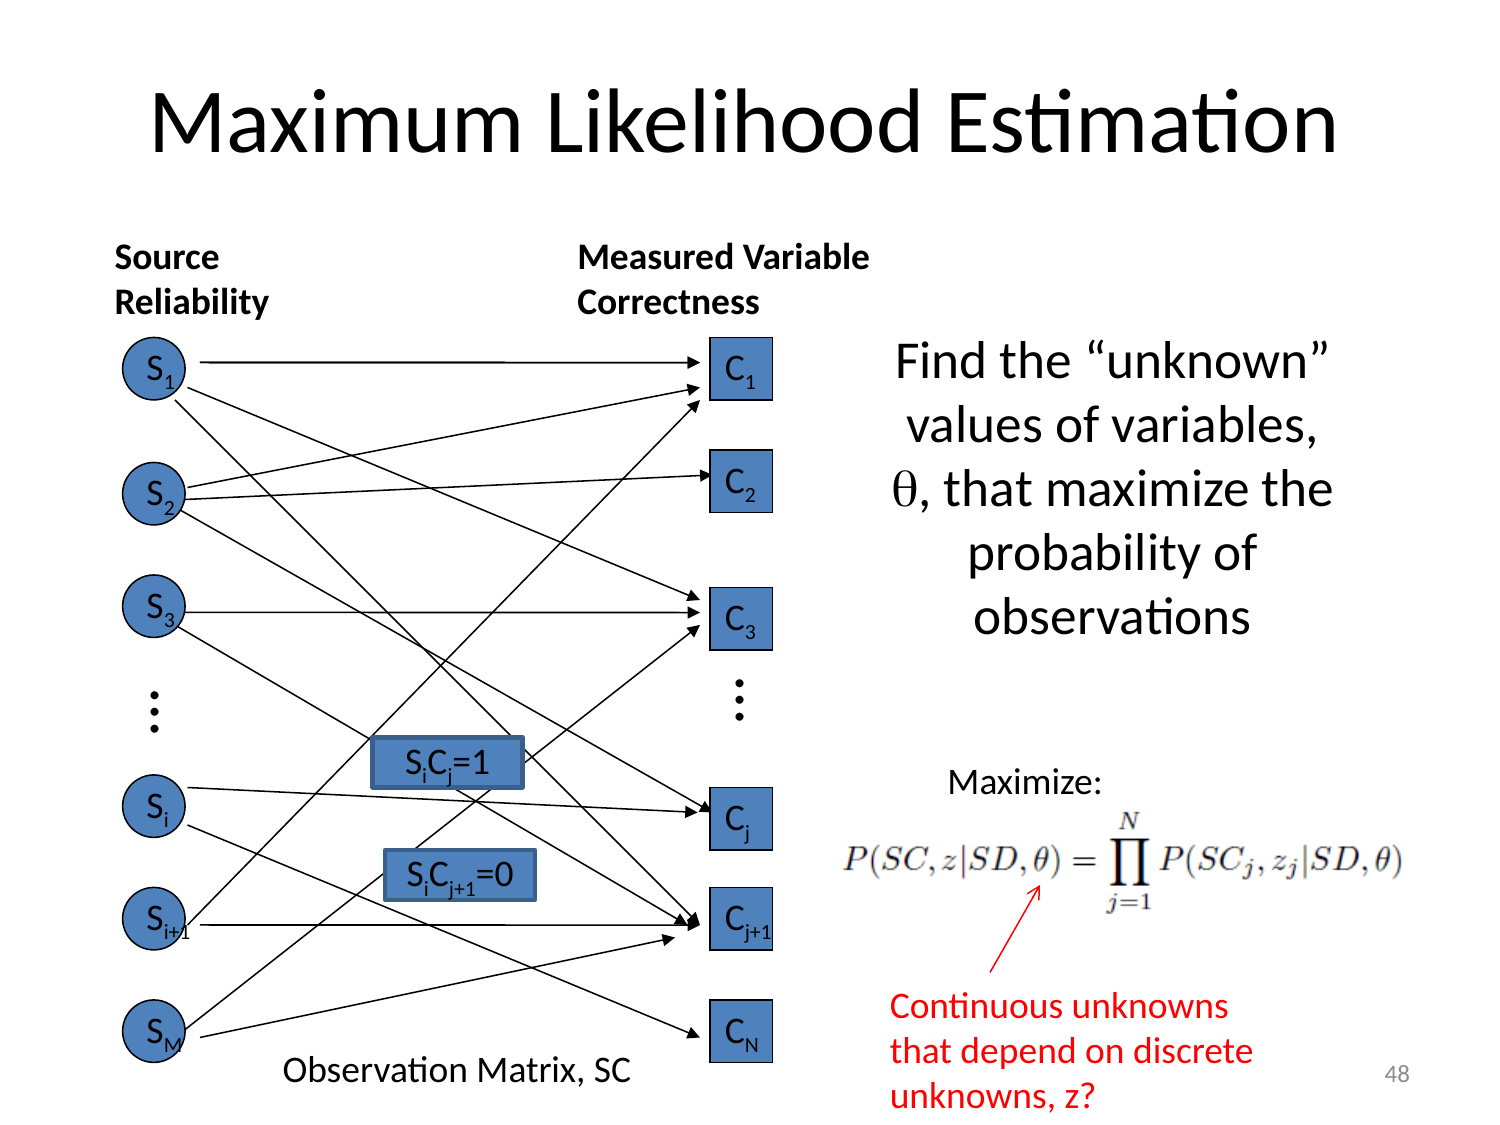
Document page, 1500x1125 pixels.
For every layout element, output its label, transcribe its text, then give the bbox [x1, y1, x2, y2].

text_box … [114, 674, 225, 763]
text_box [581, 807, 700, 924]
text_box [532, 968, 700, 1039]
text_box [199, 934, 676, 1038]
text_box Measured Variable Correctness [562, 224, 946, 330]
text_box SiCj=1 [370, 735, 525, 790]
text_box [477, 801, 698, 819]
text_box [187, 383, 700, 488]
title Maximum Likelihood Estimation [69, 48, 1420, 183]
slide_number 48 [1074, 1042, 1425, 1103]
text_box [372, 399, 700, 735]
text_box CN [710, 999, 773, 1063]
list Find the “unknown” values of variables, q, that maximize the probability of observations [875, 317, 1350, 713]
text_box [525, 624, 700, 763]
text_box Si [122, 774, 186, 838]
text_box Maximize: [932, 749, 1118, 779]
text_box Observation Matrix, SC [267, 1037, 647, 1098]
text_box [477, 802, 687, 924]
text_box S2 [122, 462, 186, 525]
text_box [989, 884, 1041, 973]
text_box [562, 542, 700, 602]
text_box … [699, 662, 811, 750]
text_box C2 [710, 449, 773, 513]
text_box Continuous unknowns that depend on discrete unknowns, z? [875, 973, 1300, 1124]
text_box C3 [710, 587, 773, 650]
picture [800, 780, 1451, 926]
text_box [319, 918, 700, 932]
text_box C1 [710, 337, 773, 400]
text_box [623, 469, 710, 482]
text_box Si+1 [122, 887, 186, 950]
text_box [494, 606, 700, 619]
text_box Cj [710, 787, 773, 850]
text_box SM [122, 999, 186, 1063]
text_box Cj+1 [710, 887, 773, 950]
text_box [199, 356, 700, 369]
text_box [567, 730, 710, 813]
text_box S3 [122, 574, 186, 638]
text_box Source Reliability [99, 224, 388, 330]
text_box S1 [122, 337, 186, 400]
text_box SiCj+1=0 [383, 848, 537, 902]
